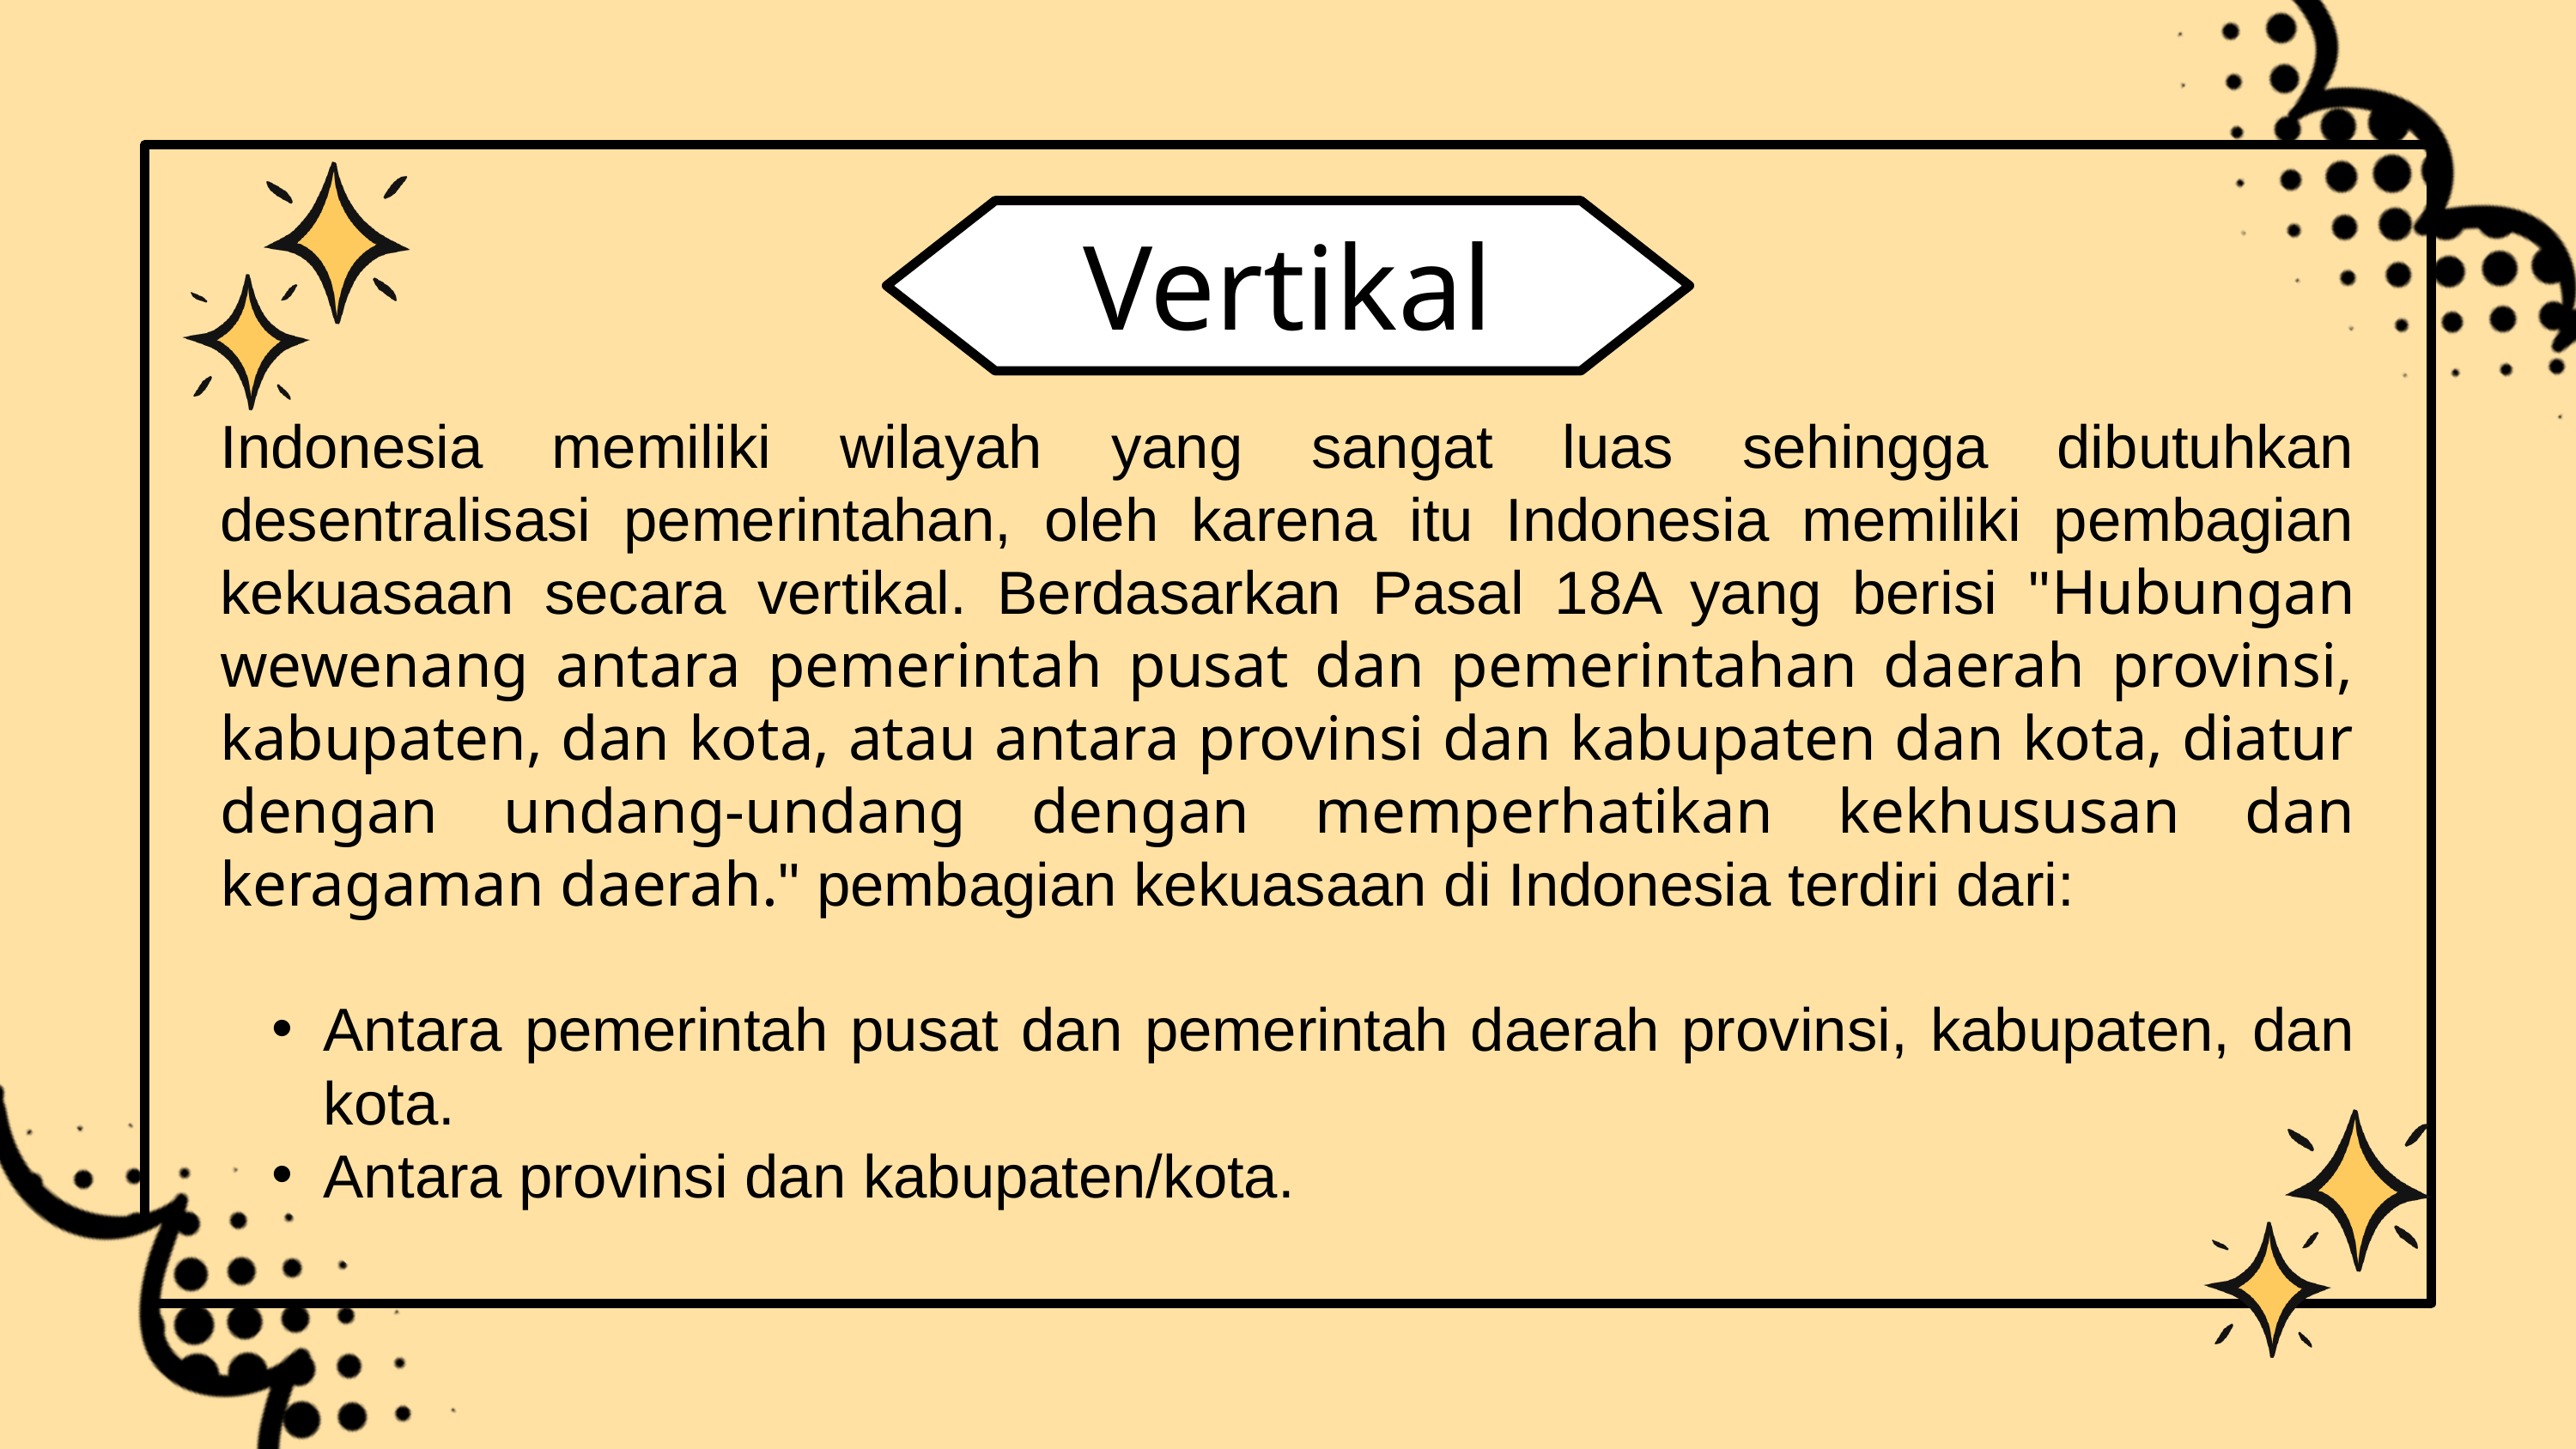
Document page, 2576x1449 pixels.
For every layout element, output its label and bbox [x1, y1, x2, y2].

picture [2203, 1109, 2432, 1358]
picture [0, 961, 556, 1449]
text_box [886, 200, 1690, 372]
picture [182, 161, 410, 410]
text_box [144, 144, 2432, 1304]
picture [2008, 0, 2576, 528]
